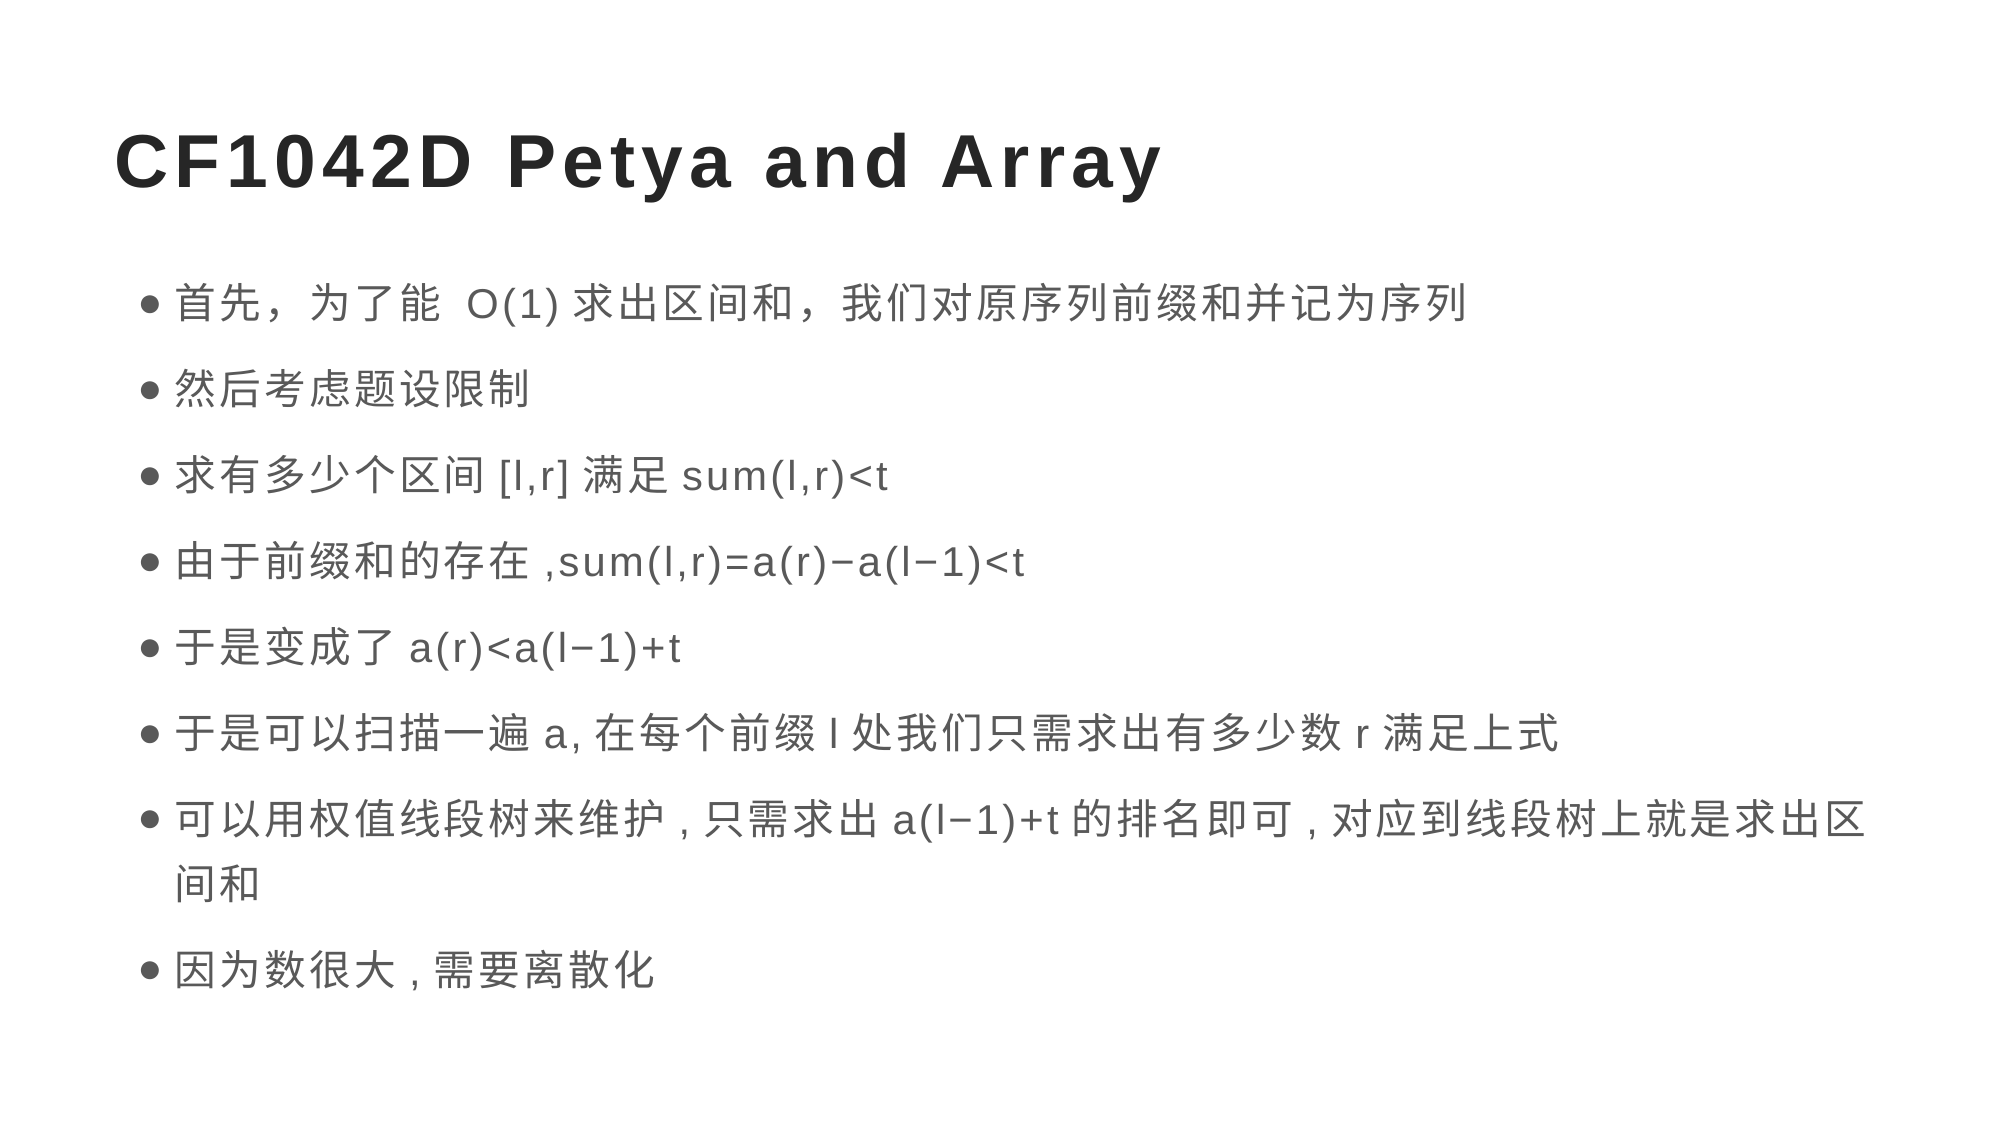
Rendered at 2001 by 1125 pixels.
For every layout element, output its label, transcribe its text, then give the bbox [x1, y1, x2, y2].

title CF1042D Petya and Array [99, 99, 1900, 216]
list 首先，为了能 O(1)求出区间和，我们对原序列前缀和并记为序列 然后考虑题设限制 求有多少个区间[l,r]满足sum(l,r)<t 由于前缀和的存在,sum(l,r)=a(r)−a(l−1)<t 于是变成了a(r)<a(l−1)+t 于是可以扫描一遍a,在每个前缀l处我们只需求出有多少数r满足上式 可以用权值线段树来维护,只需求出a(l−1)+t的排名即可,对应到线段树上就是求出区间和 因为数很大,需要离散化 [122, 254, 1922, 1035]
